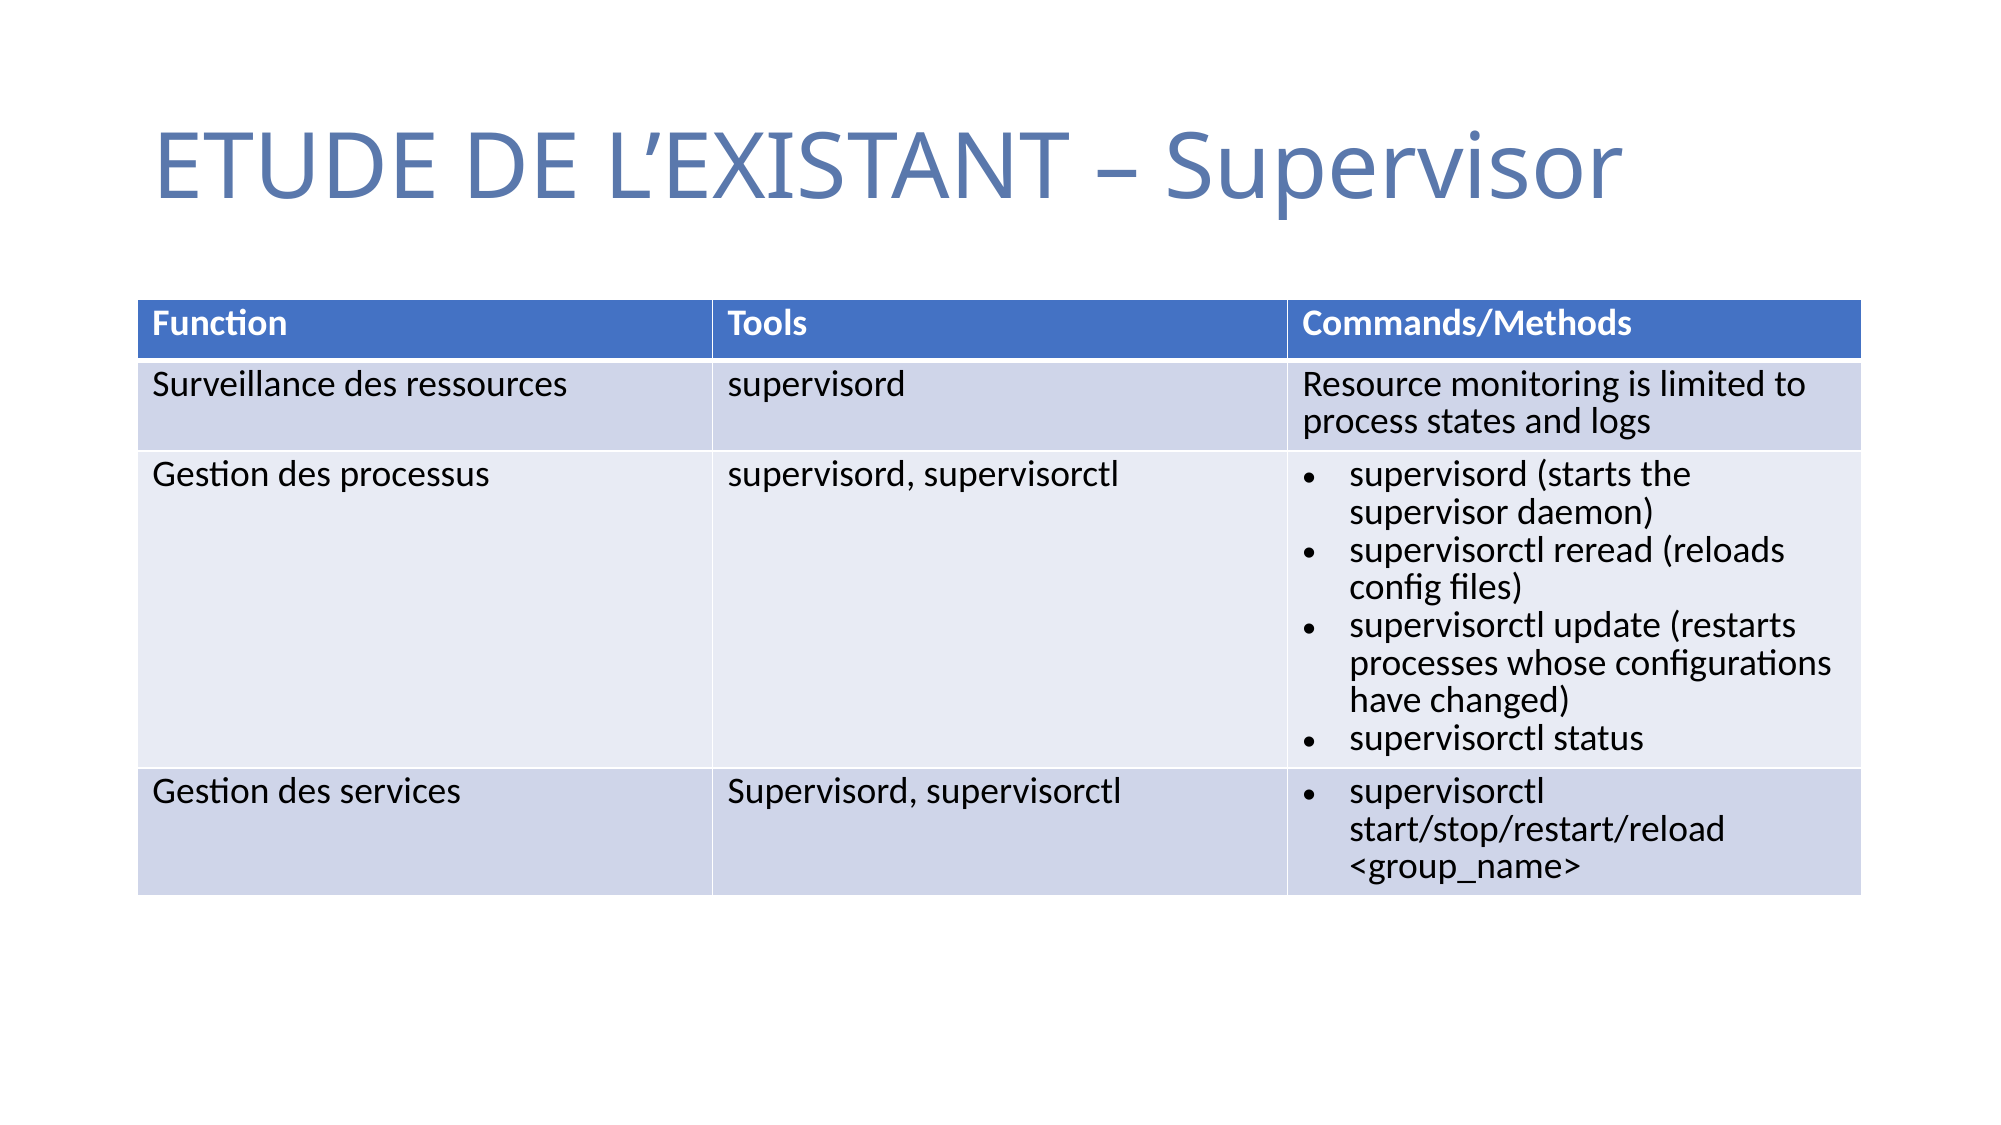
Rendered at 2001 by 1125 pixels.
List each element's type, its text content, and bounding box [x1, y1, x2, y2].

table_cell supervisorctl start/stop/restart/reload <group_name> [1288, 769, 1861, 895]
table_cell Gestion des processus [138, 452, 712, 767]
table_cell Resource monitoring is limited to process states and logs [1288, 363, 1861, 450]
table_header Commands/Methods [1288, 300, 1861, 358]
table_cell supervisord [713, 363, 1287, 450]
table_header Tools [713, 300, 1287, 358]
title ETUDE DE L’EXISTANT – Supervisor [137, 59, 1863, 278]
table_cell Surveillance des ressources [138, 363, 712, 450]
table_cell supervisord, supervisorctl [713, 452, 1287, 767]
table_cell Supervisord, supervisorctl [713, 769, 1287, 895]
table_header Function [138, 300, 712, 358]
table_cell Gestion des services [138, 769, 712, 895]
table_cell supervisord (starts the supervisor daemon) supervisorctl reread (reloads config files) supervisorctl update (restarts processes whose configurations have changed) supervisorctl status [1288, 452, 1861, 767]
